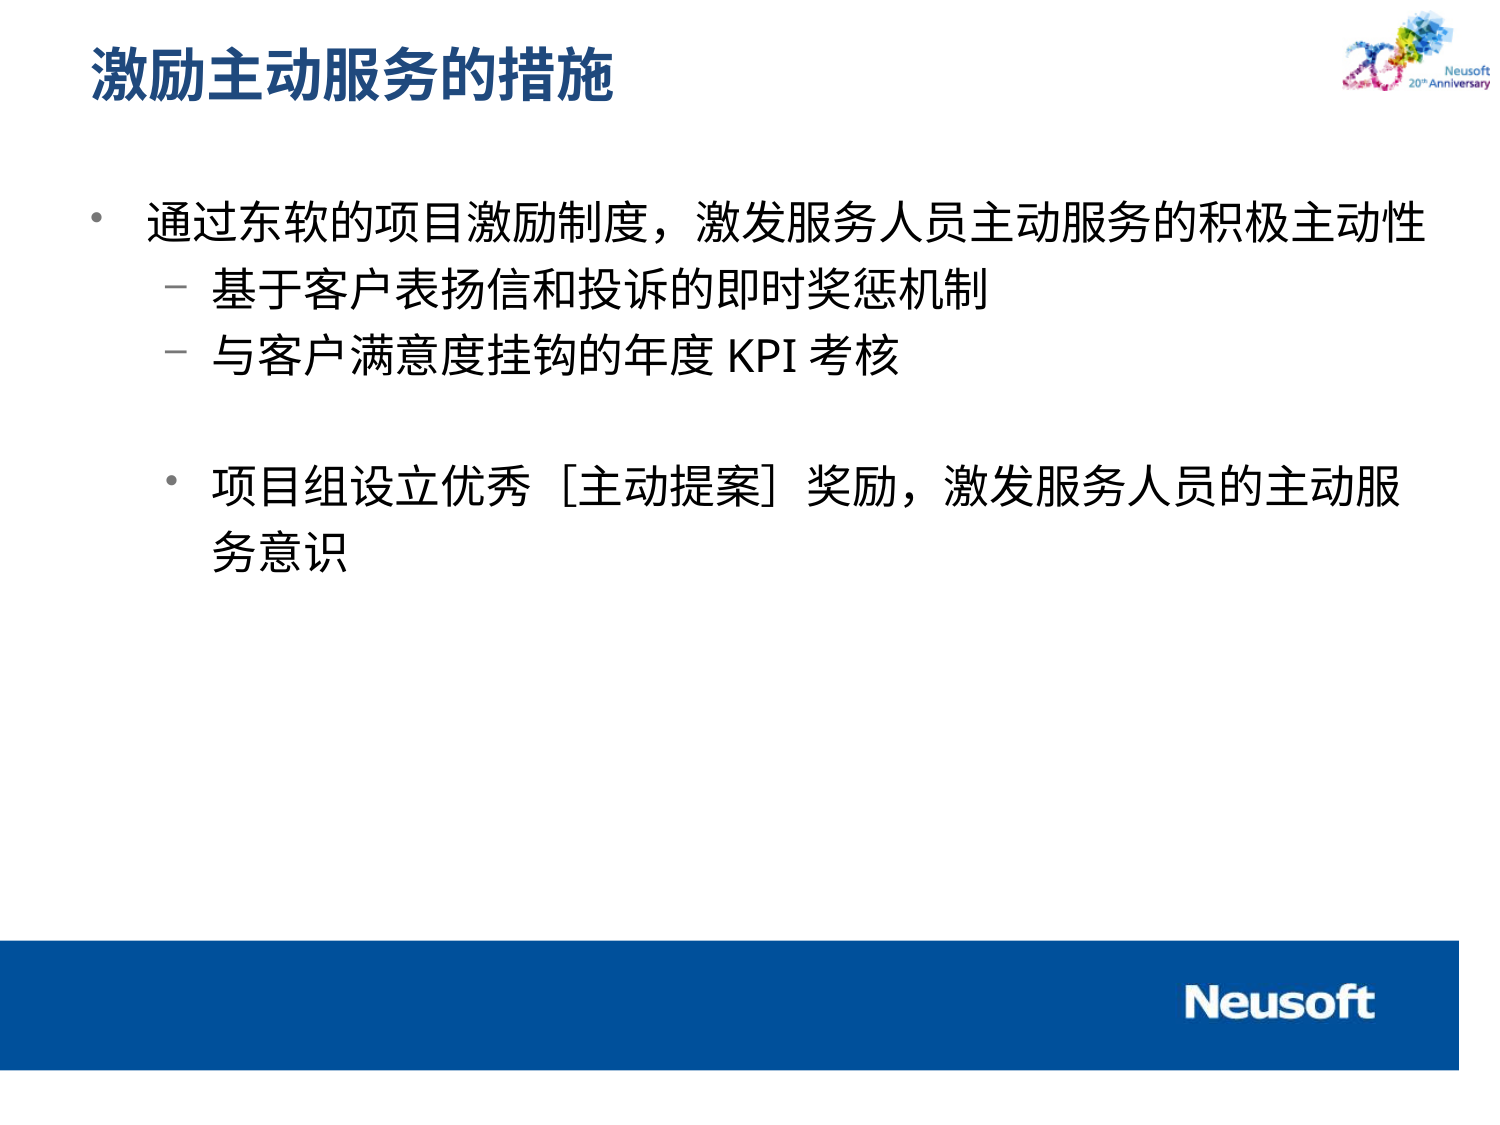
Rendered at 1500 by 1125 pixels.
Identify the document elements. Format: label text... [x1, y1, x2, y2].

text_box 通过东软的项目激励制度，激发服务人员主动服务的积极主动性 基于客户表扬信和投诉的即时奖惩机制 与客户满意度挂钩的年度KPI考核 项目组设立优秀［主动提案］奖励，激发服务人员的主动服务意识 [75, 175, 1450, 985]
picture [1175, 985, 1376, 1024]
picture [1342, 10, 1490, 91]
title 激励主动服务的措施 [74, 30, 1412, 219]
